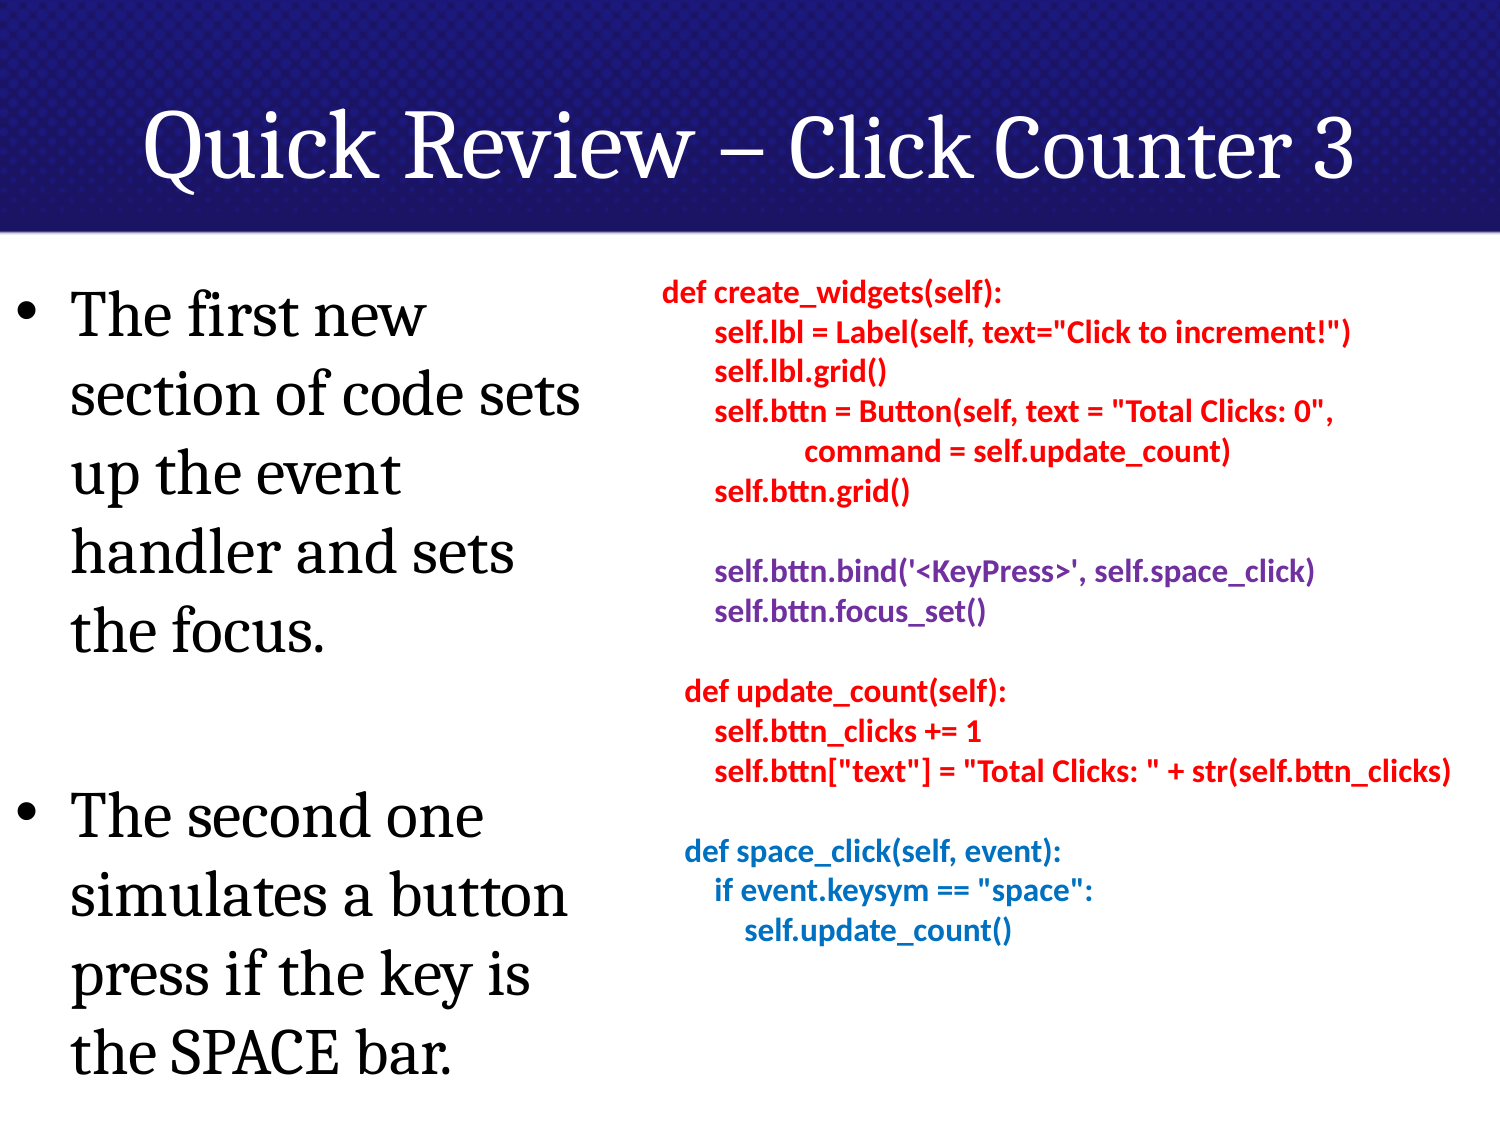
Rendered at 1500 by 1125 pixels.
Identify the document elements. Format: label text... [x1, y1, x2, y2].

list The first new section of code sets up the event handler and sets the focus. The second one simulates a button press if the key is the SPACE bar. [0, 262, 622, 1101]
text_box def create_widgets(self): self.lbl = Label(self, text="Click to increment!") self.lbl.grid() self.bttn = Button(self, text = "Total Clicks: 0", command = self.update_count) self.bttn.grid() self.bttn.bind('<KeyPress>', self.space_click) self.bttn.focus_set() def update_count(self): self.bttn_clicks += 1 self.bttn["text"] = "Total Clicks: " + str(self.bttn_clicks) def space_click(self, event): if event.keysym == "space": self.update_count() [639, 262, 1476, 956]
title Quick Review – Click Counter 3 [75, 45, 1425, 233]
picture [0, 0, 1500, 1125]
